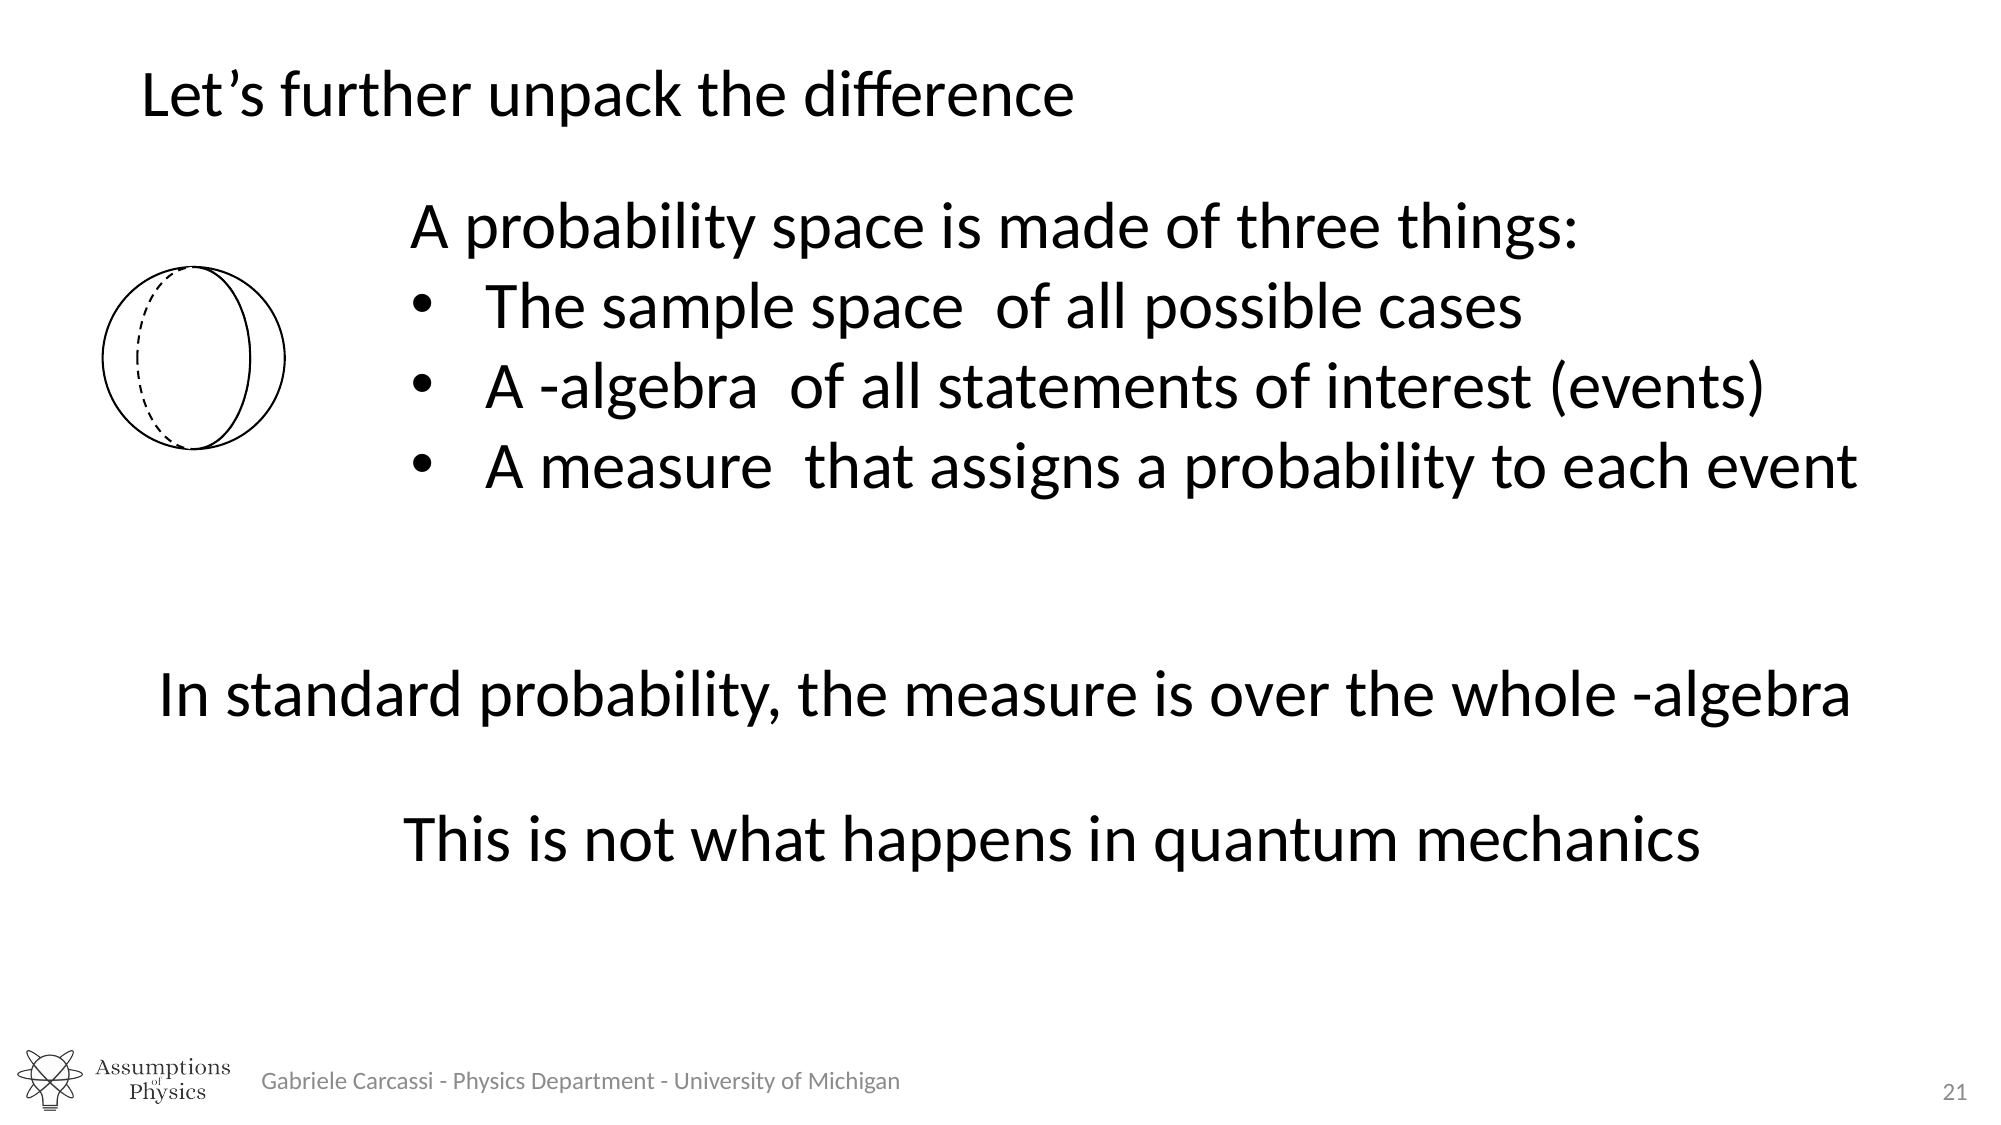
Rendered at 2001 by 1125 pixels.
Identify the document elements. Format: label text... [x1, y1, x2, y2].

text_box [102, 266, 285, 450]
text_box This is not what happens in quantum mechanics [388, 787, 1717, 882]
footer Gabriele Carcassi - Physics Department - University of Michigan [246, 1049, 1226, 1110]
text_box Let’s further unpack the difference [126, 42, 1092, 137]
picture [17, 1050, 83, 1111]
slide_number 21 [1891, 1072, 1983, 1110]
picture [95, 1058, 230, 1104]
